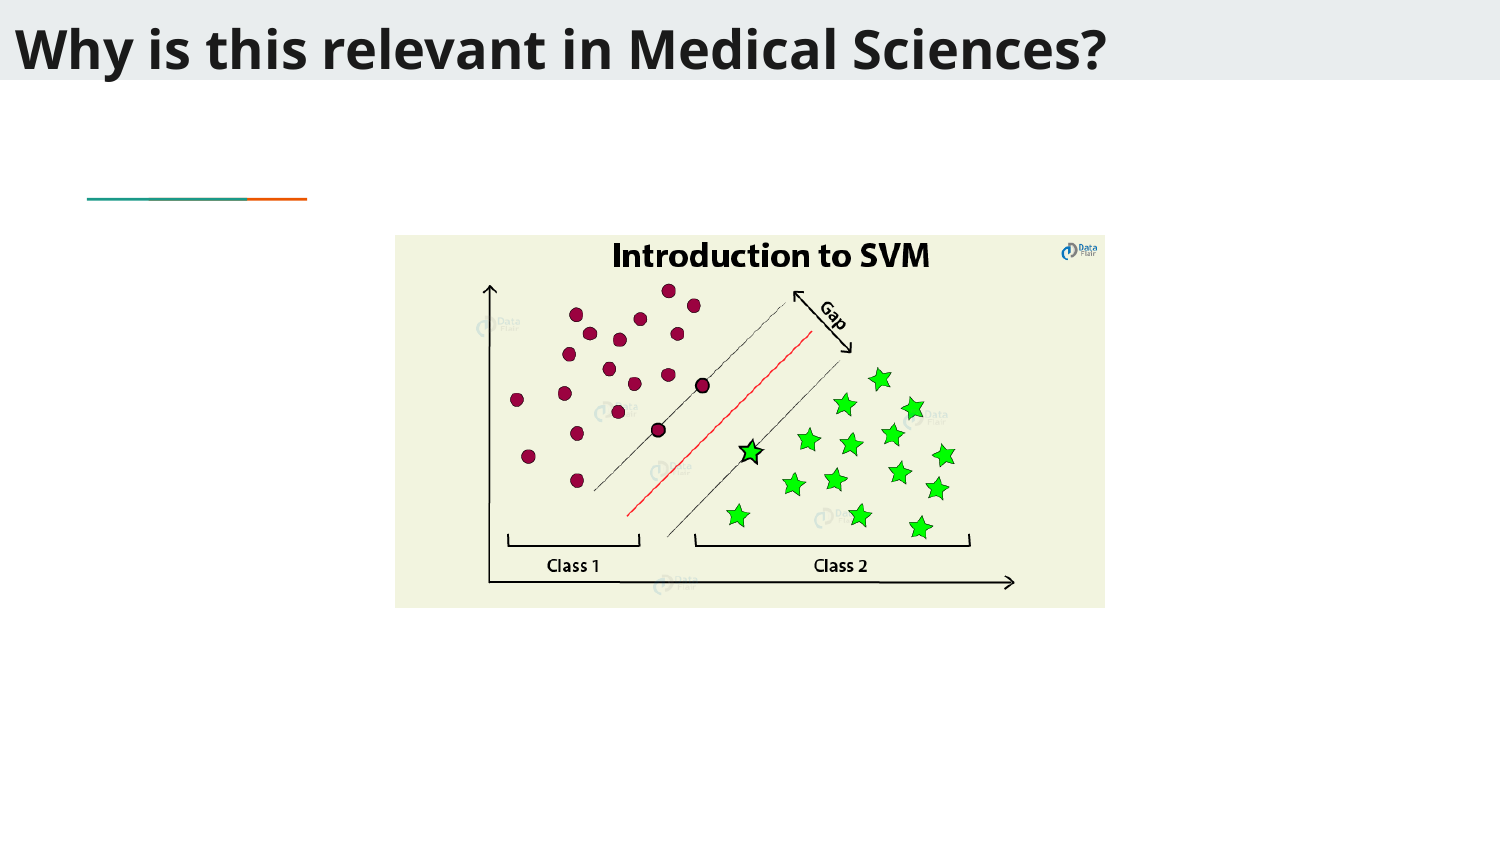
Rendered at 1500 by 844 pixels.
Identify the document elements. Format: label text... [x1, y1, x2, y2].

title Why is this relevant in Medical Sciences? [0, 0, 1262, 88]
picture [395, 235, 1105, 608]
